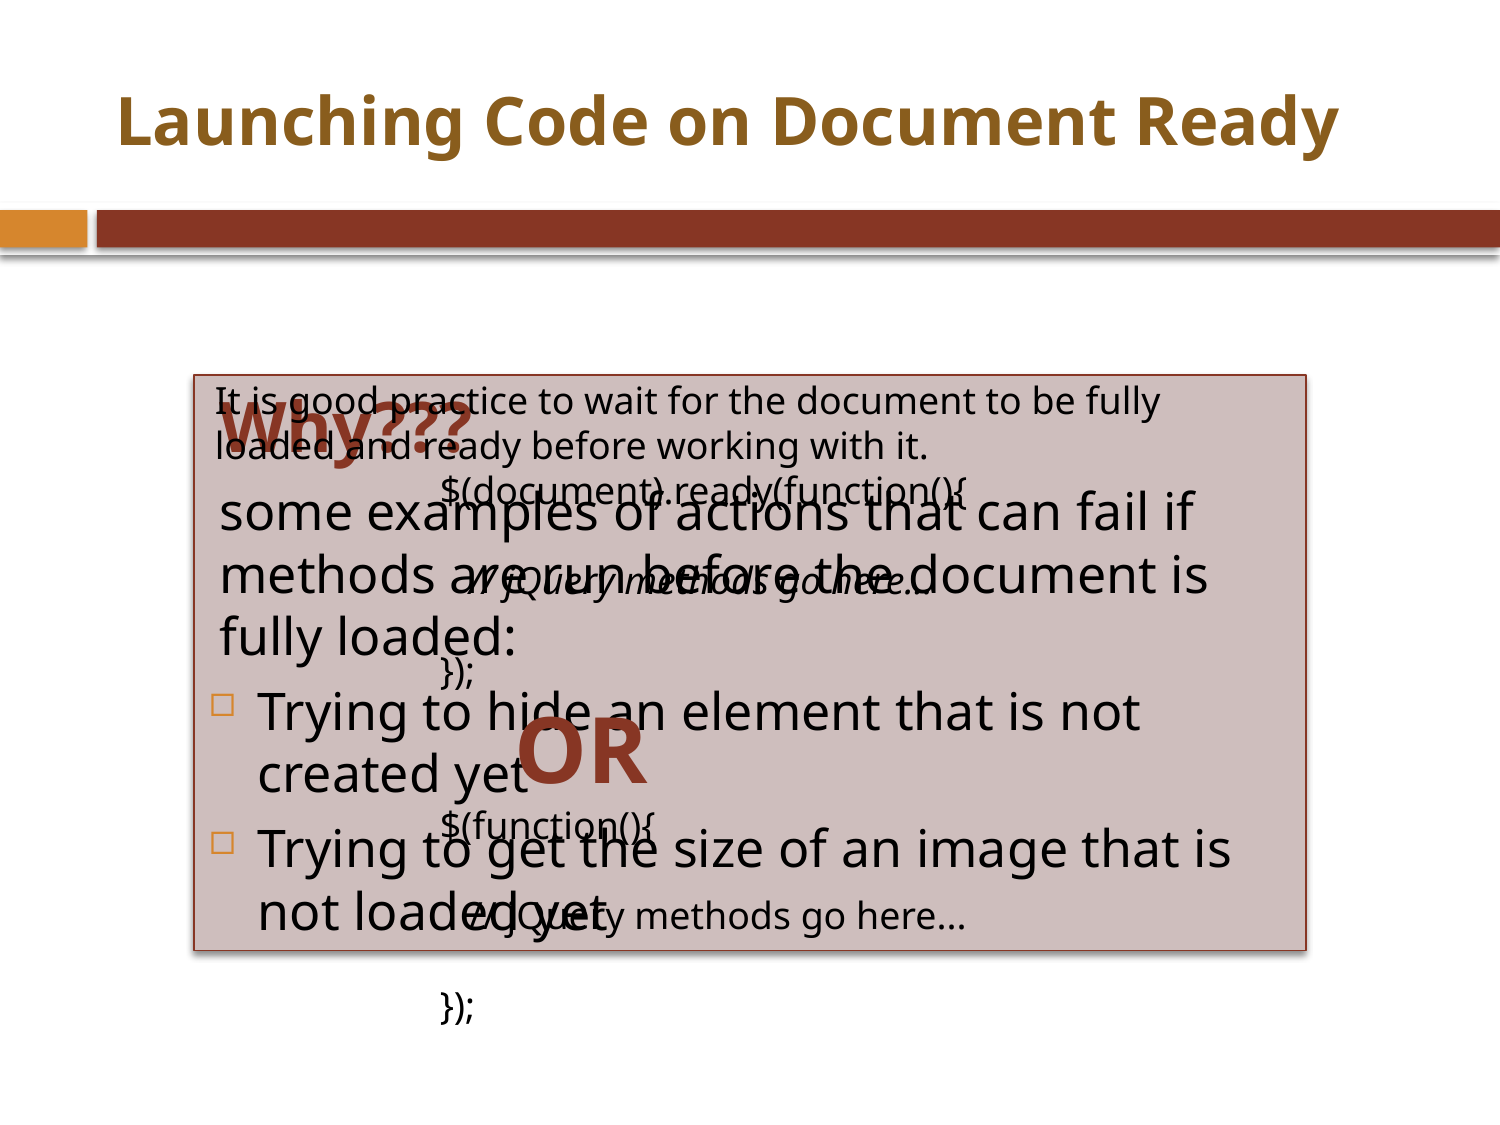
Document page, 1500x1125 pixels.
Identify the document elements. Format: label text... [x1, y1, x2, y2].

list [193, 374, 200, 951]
title Launching Code on Document Ready [100, 37, 1438, 200]
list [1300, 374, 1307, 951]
text_box It is good practice to wait for the document to be fully loaded and ready before working with it. $(document).ready(function(){ // jQuery methods go here... }); OR $(function(){ // jQuery methods go here... }); [200, 369, 1300, 1125]
